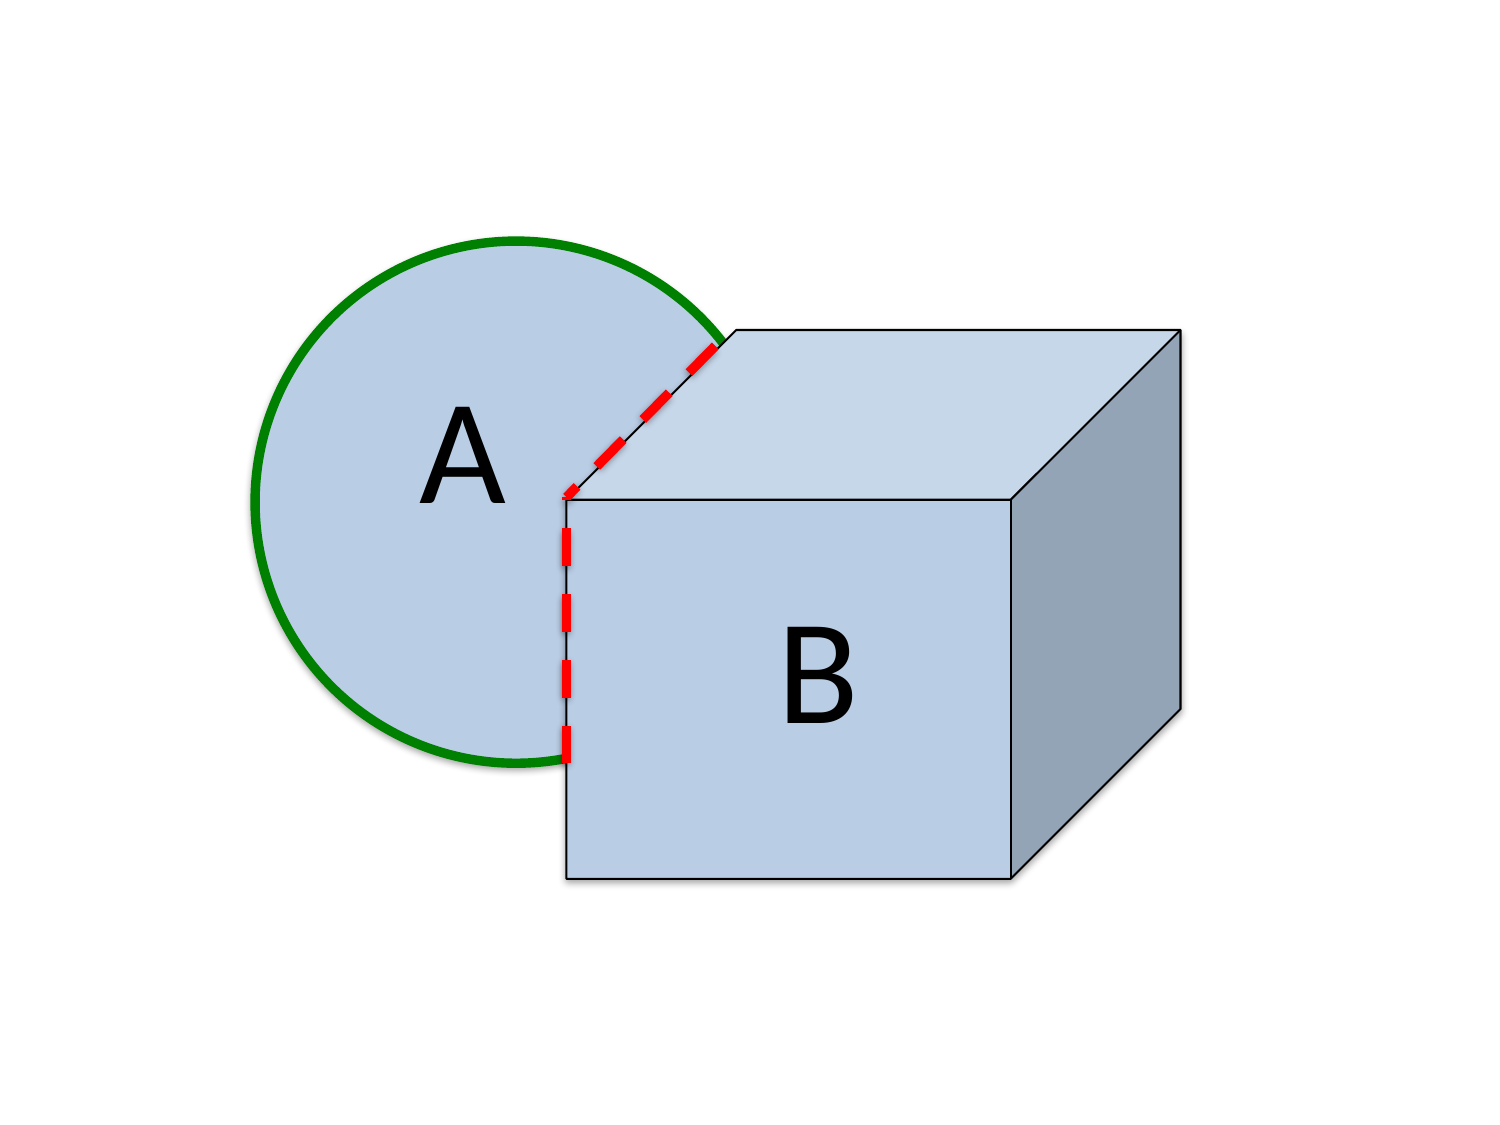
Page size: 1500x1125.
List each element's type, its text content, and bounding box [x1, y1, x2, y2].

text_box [566, 345, 716, 498]
text_box B [762, 566, 842, 761]
text_box [565, 329, 1182, 880]
text_box A [404, 345, 484, 541]
text_box [254, 240, 722, 764]
